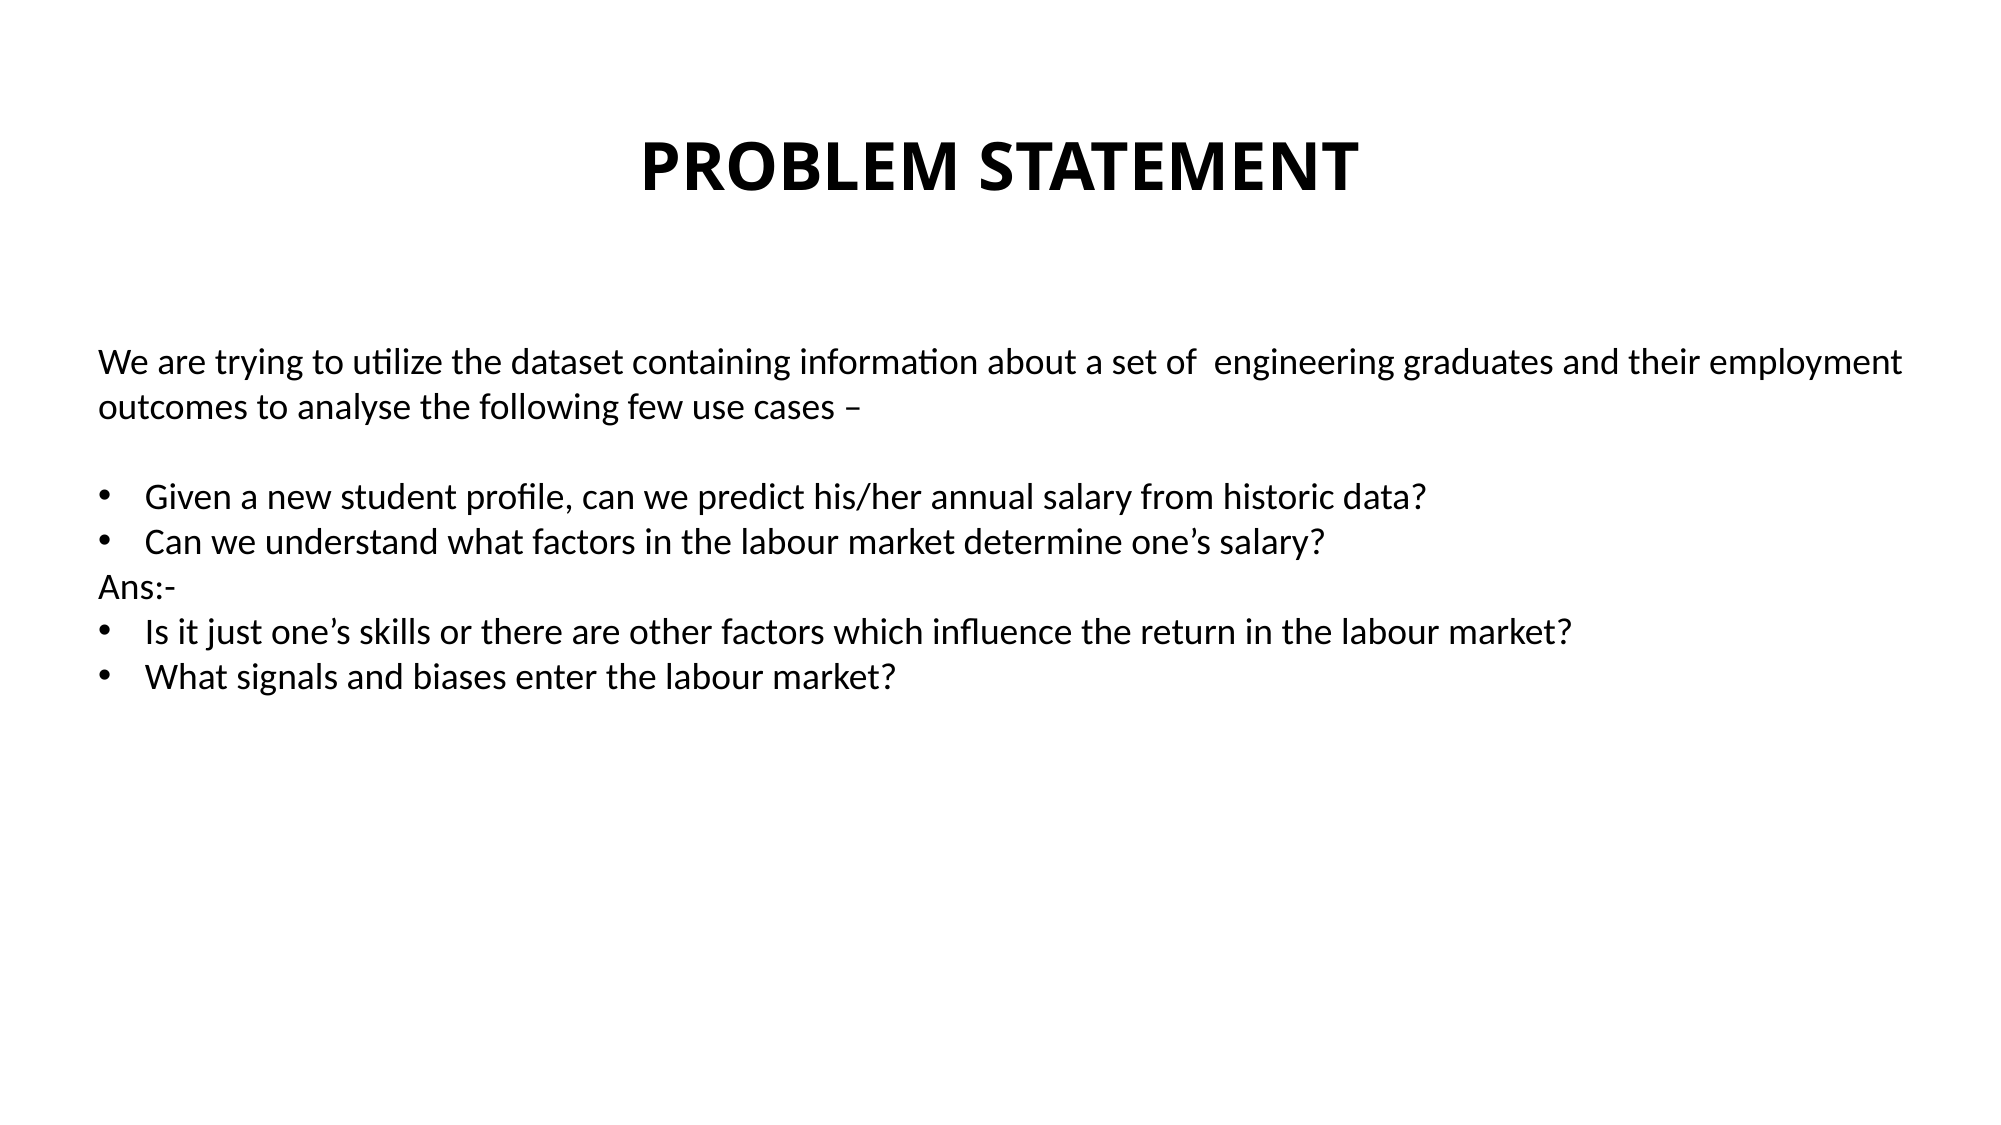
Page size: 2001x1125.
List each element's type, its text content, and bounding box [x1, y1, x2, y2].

title PROBLEM STATEMENT [137, 59, 1863, 278]
text_box We are trying to utilize the dataset containing information about a set of engineering graduates and their employment outcomes to analyse the following few use cases – Given a new student profile, can we predict his/her annual salary from historic data? Can we understand what factors in the labour market determine one’s salary? Ans:- Is it just one’s skills or there are other factors which influence the return in the labour market? What signals and biases enter the labour market? [83, 329, 1934, 705]
